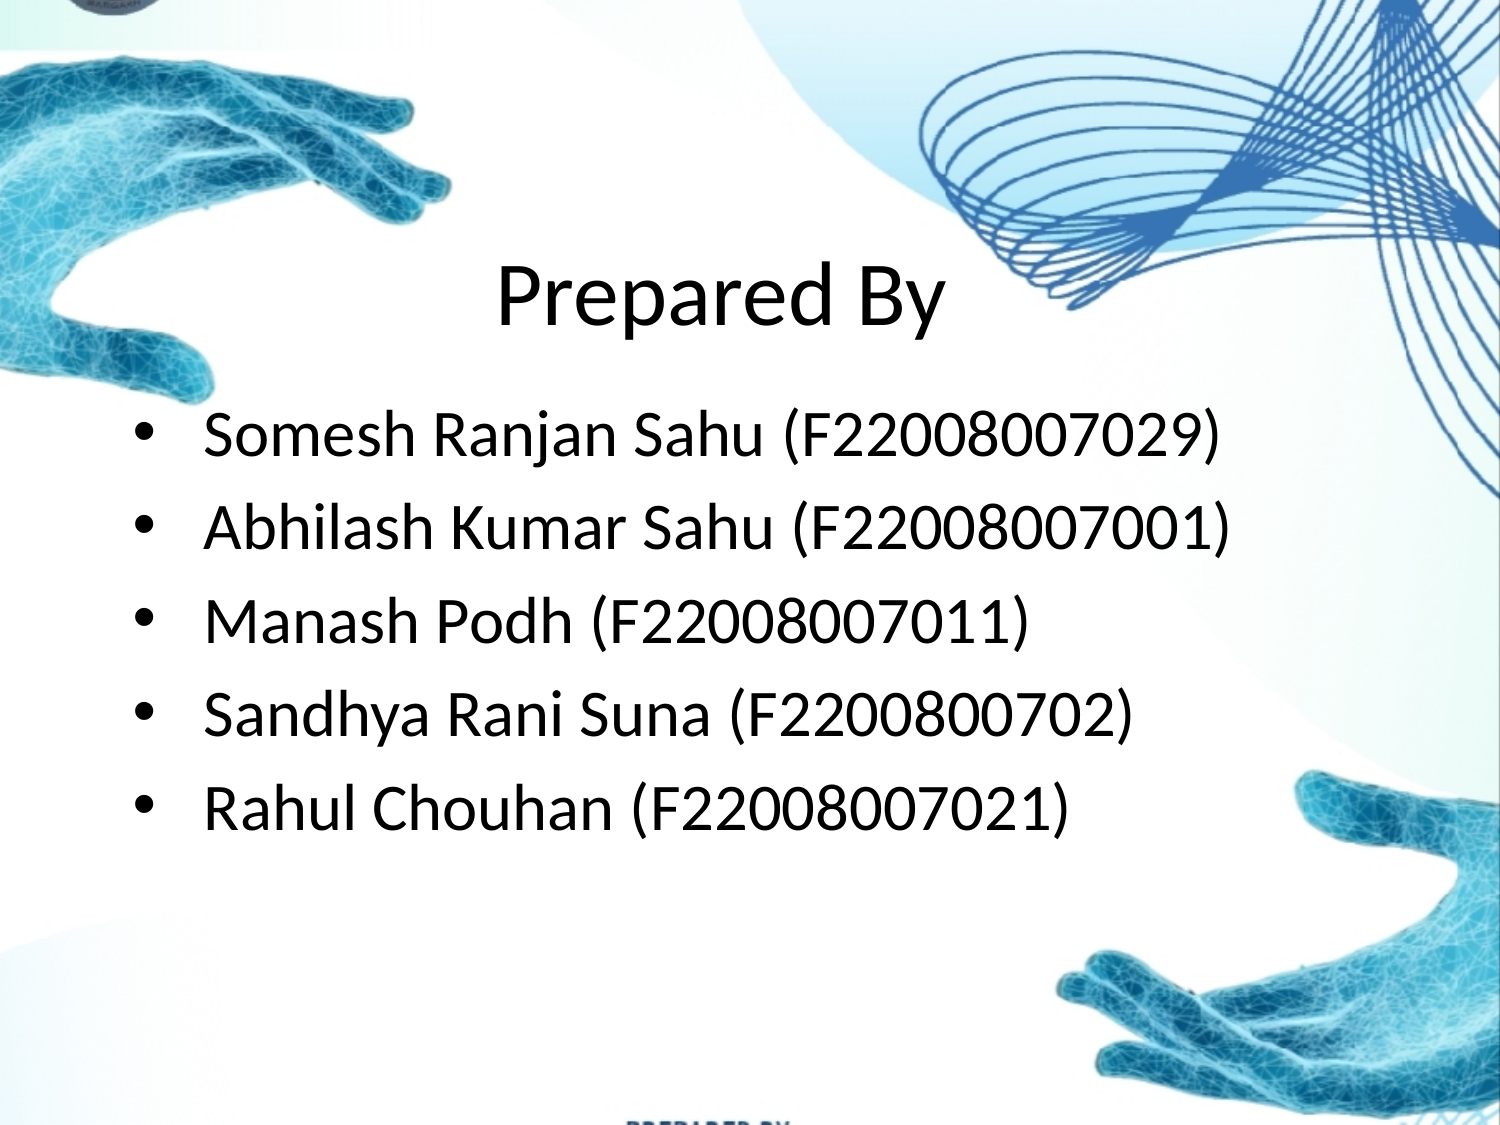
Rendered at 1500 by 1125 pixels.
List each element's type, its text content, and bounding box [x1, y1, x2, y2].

list Somesh Ranjan Sahu (F22008007029) Abhilash Kumar Sahu (F22008007001) Manash Podh (F22008007011) Sandhya Rani Suna (F2200800702) Rahul Chouhan (F22008007021) [117, 382, 1468, 1125]
picture [0, 0, 1500, 1125]
title Prepared By [46, 195, 1397, 383]
